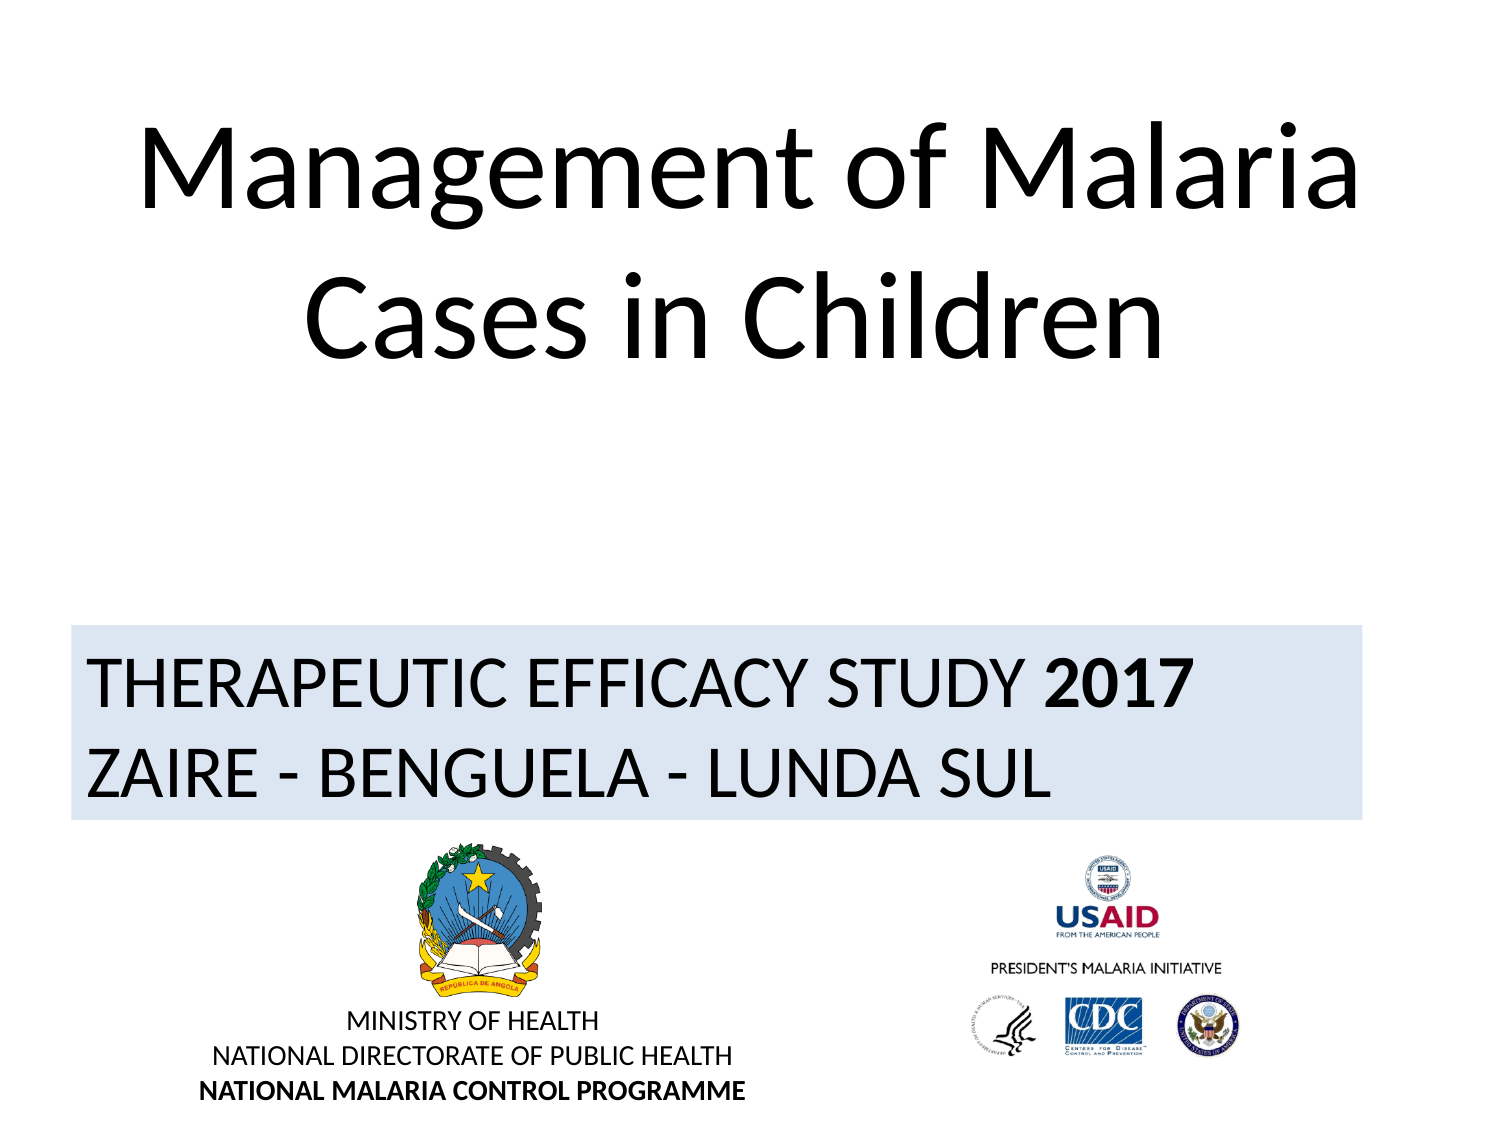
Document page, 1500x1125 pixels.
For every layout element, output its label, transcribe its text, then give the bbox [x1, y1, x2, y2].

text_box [64, 843, 888, 1115]
title Management of Malaria Cases in Children [112, 112, 1388, 354]
picture [937, 843, 1279, 1075]
text_box THERAPEUTIC EFFICACY STUDY 2017 ZAIRE - BENGUELA - LUNDA SUL [71, 625, 1363, 820]
